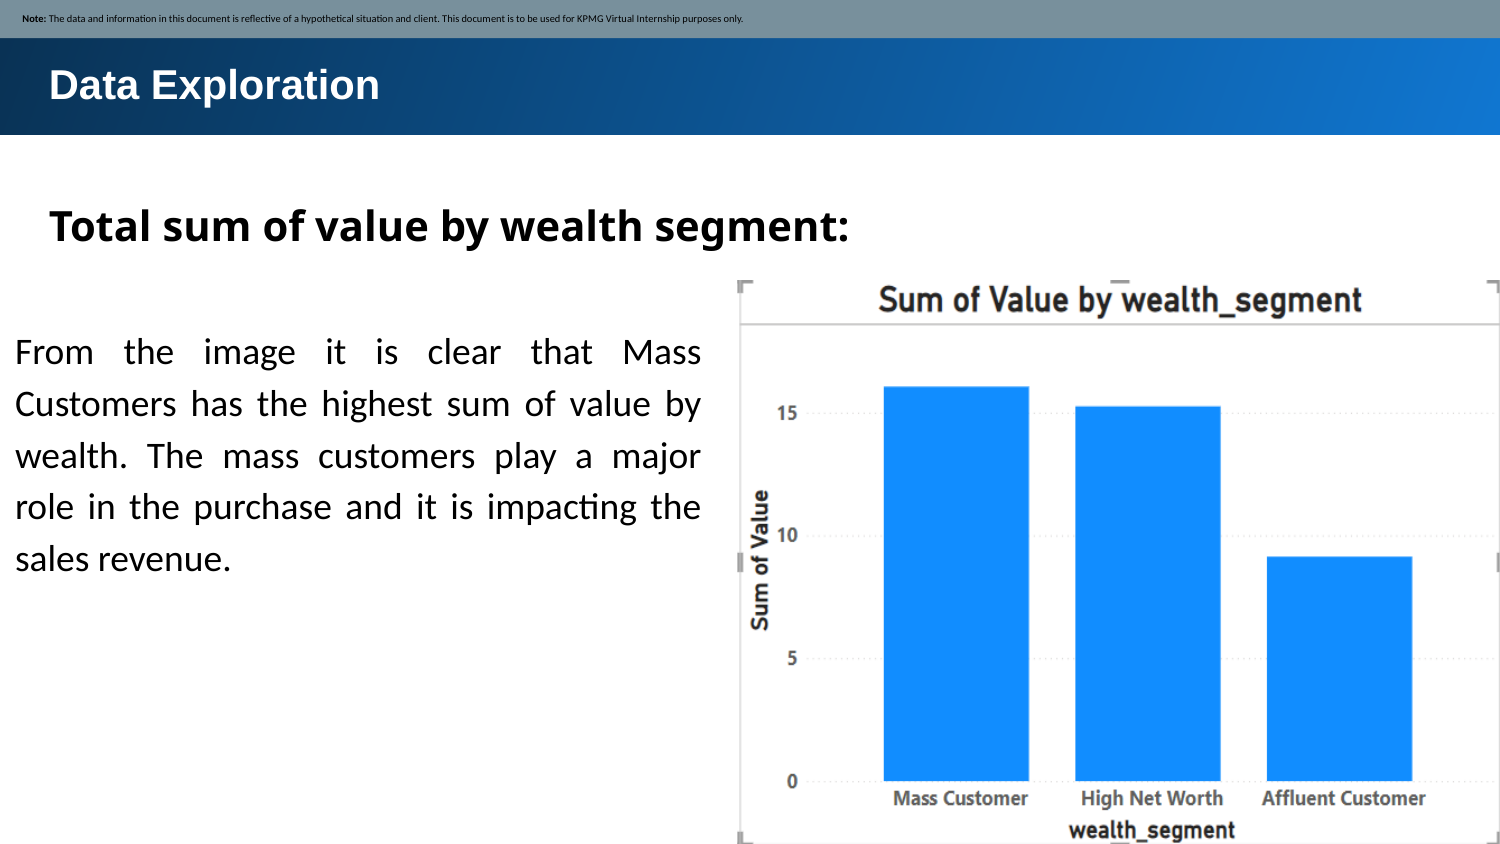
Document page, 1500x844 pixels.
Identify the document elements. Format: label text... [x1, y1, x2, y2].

text_box Data Exploration [33, 43, 1439, 124]
text_box Note: The data and information in this document is reflective of a hypothetical situation and client. This document is to be used for KPMG Virtual Internship purposes only. [0, 0, 1500, 39]
picture [735, 280, 1500, 844]
text_box [0, 39, 1500, 135]
text_box From the image it is clear that Mass Customers has the highest sum of value by wealth. The mass customers play a major role in the purchase and it is impacting the sales revenue. [0, 305, 718, 659]
text_box Total sum of value by wealth segment: [33, 177, 1439, 266]
